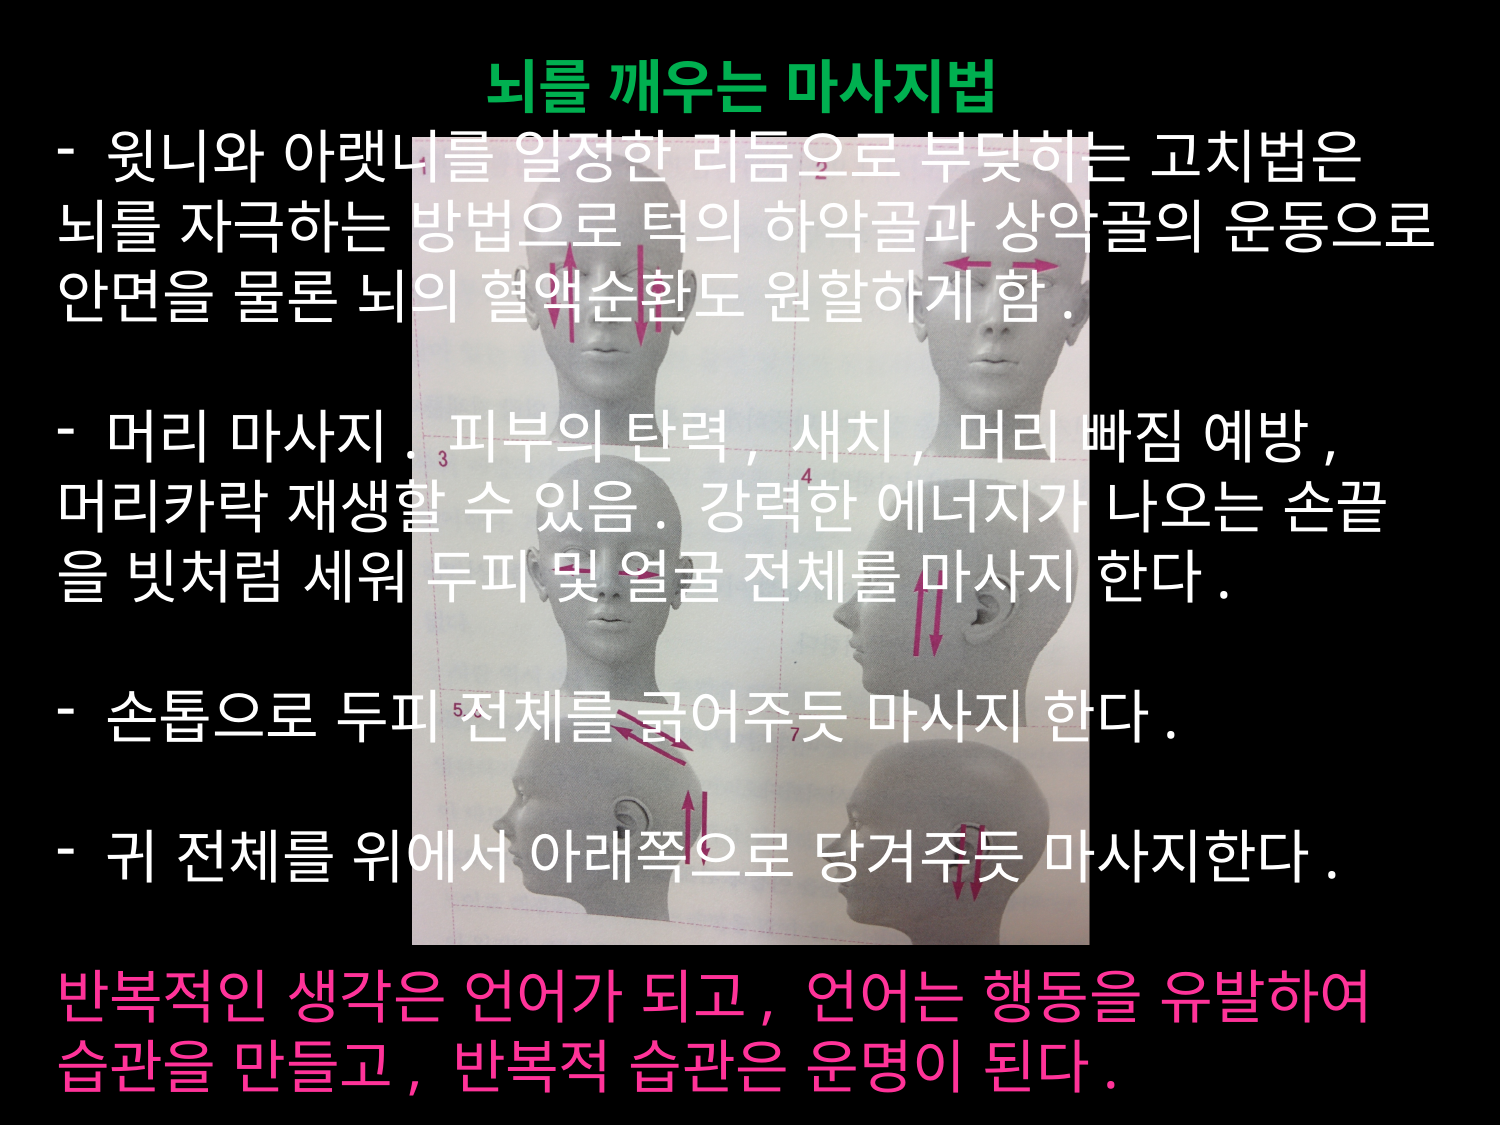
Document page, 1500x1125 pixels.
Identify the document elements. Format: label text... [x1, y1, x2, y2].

picture [410, 136, 1090, 945]
text_box 뇌를 깨우는 마사지법 윗니와 아랫니를 일정한 리듬으로 부딪히는 고치법은 뇌를 자극하는 방법으로 턱의 하악골과 상악골의 운동으로 안면을 물론 뇌의 혈액순환도 원할하게 함. 머리 마사지. 피부의 탄력, 새치, 머리 빠짐 예방, 머리카락 재생할 수 있음. 강력한 에너지가 나오는 손끝 을 빗처럼 세워 두피 및 얼굴 전체를 마사지 한다. 손톱으로 두피 전체를 긁어주듯 마사지 한다. 귀 전체를 위에서 아래쪽으로 당겨주듯 마사지한다. 반복적인 생각은 언어가 되고, 언어는 행동을 유발하여 습관을 만들고, 반복적 습관은 운명이 된다. [41, 42, 1459, 1108]
